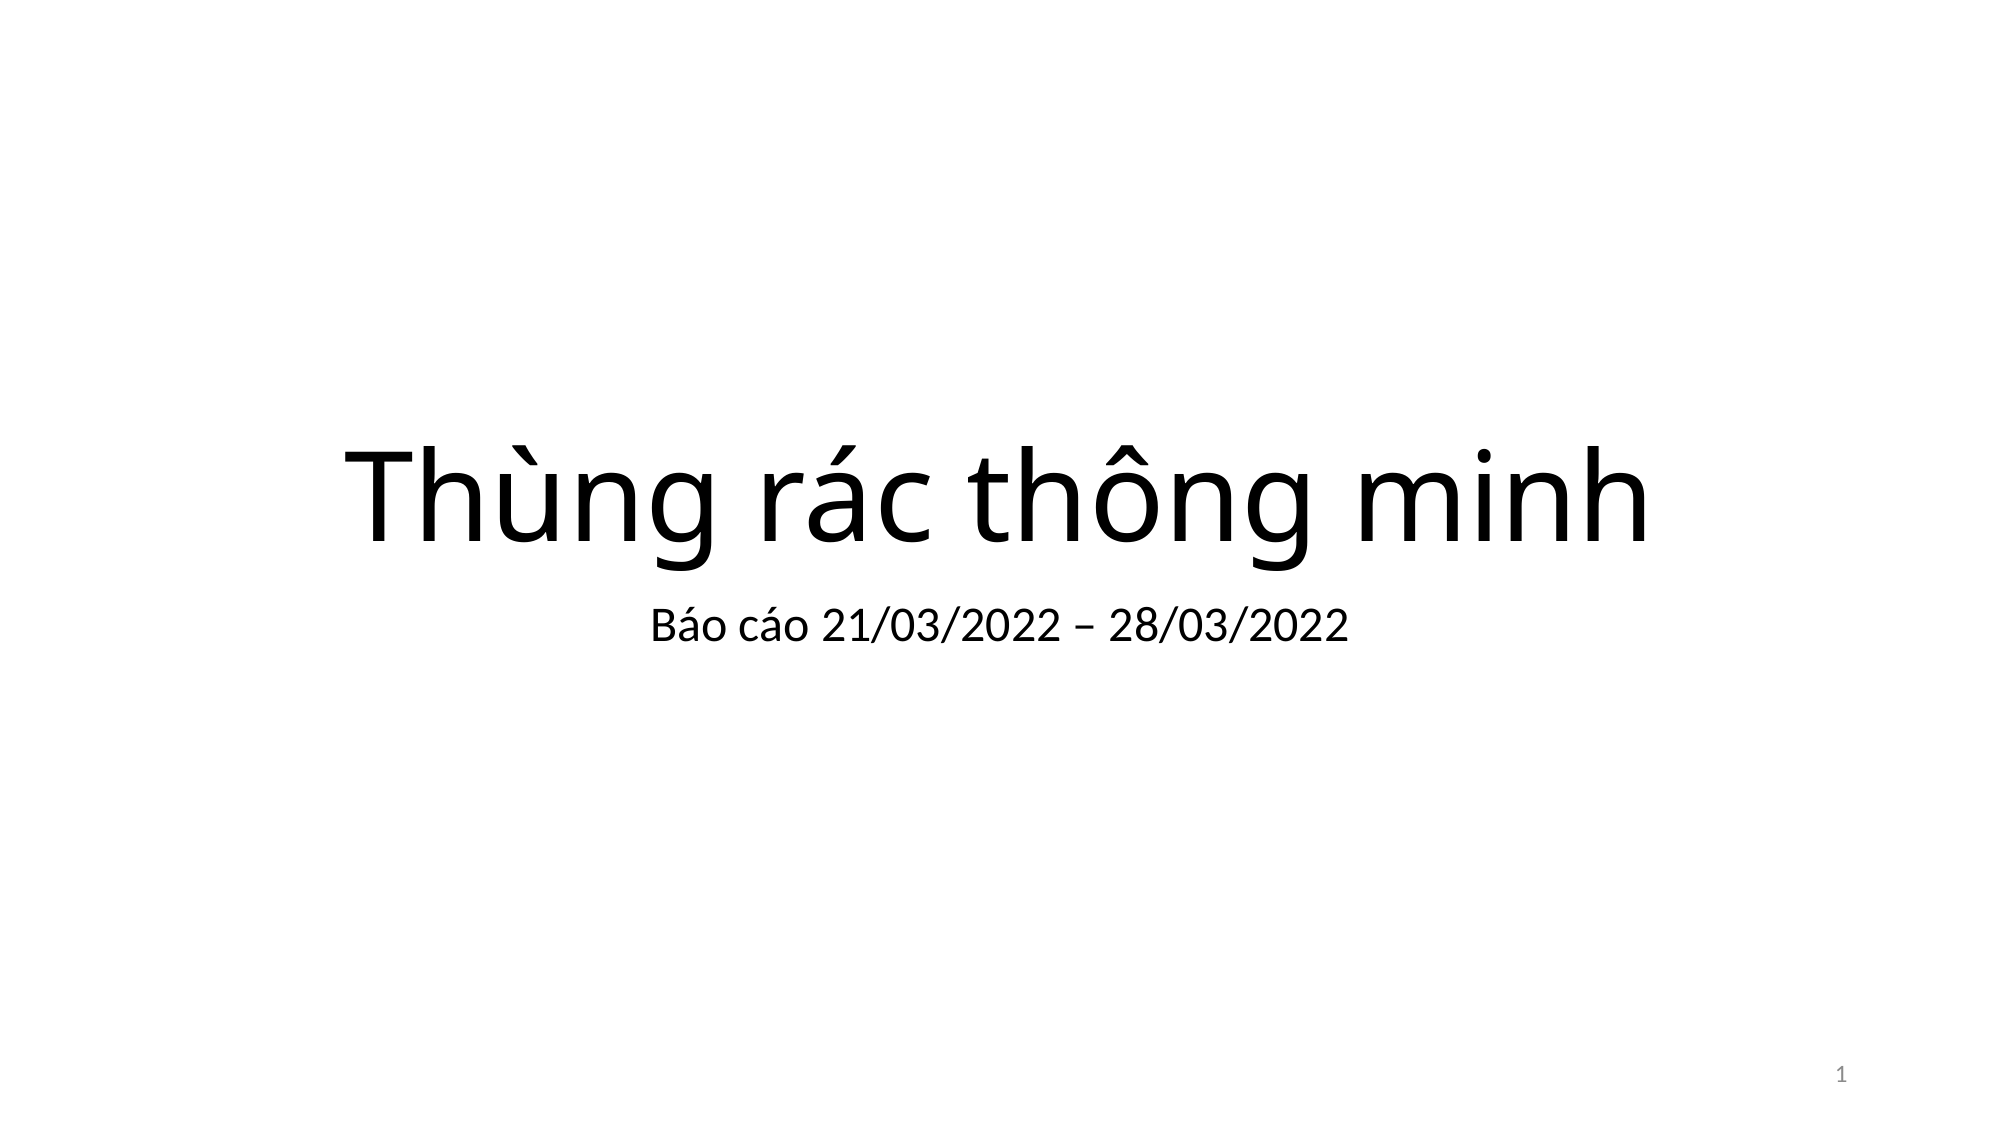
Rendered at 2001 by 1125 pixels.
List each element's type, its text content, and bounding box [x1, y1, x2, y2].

subtitle Báo cáo 21/03/2022 – 28/03/2022 [249, 590, 1750, 863]
title Thùng rác thông minh [249, 184, 1750, 576]
slide_number 1 [1412, 1042, 1863, 1103]
